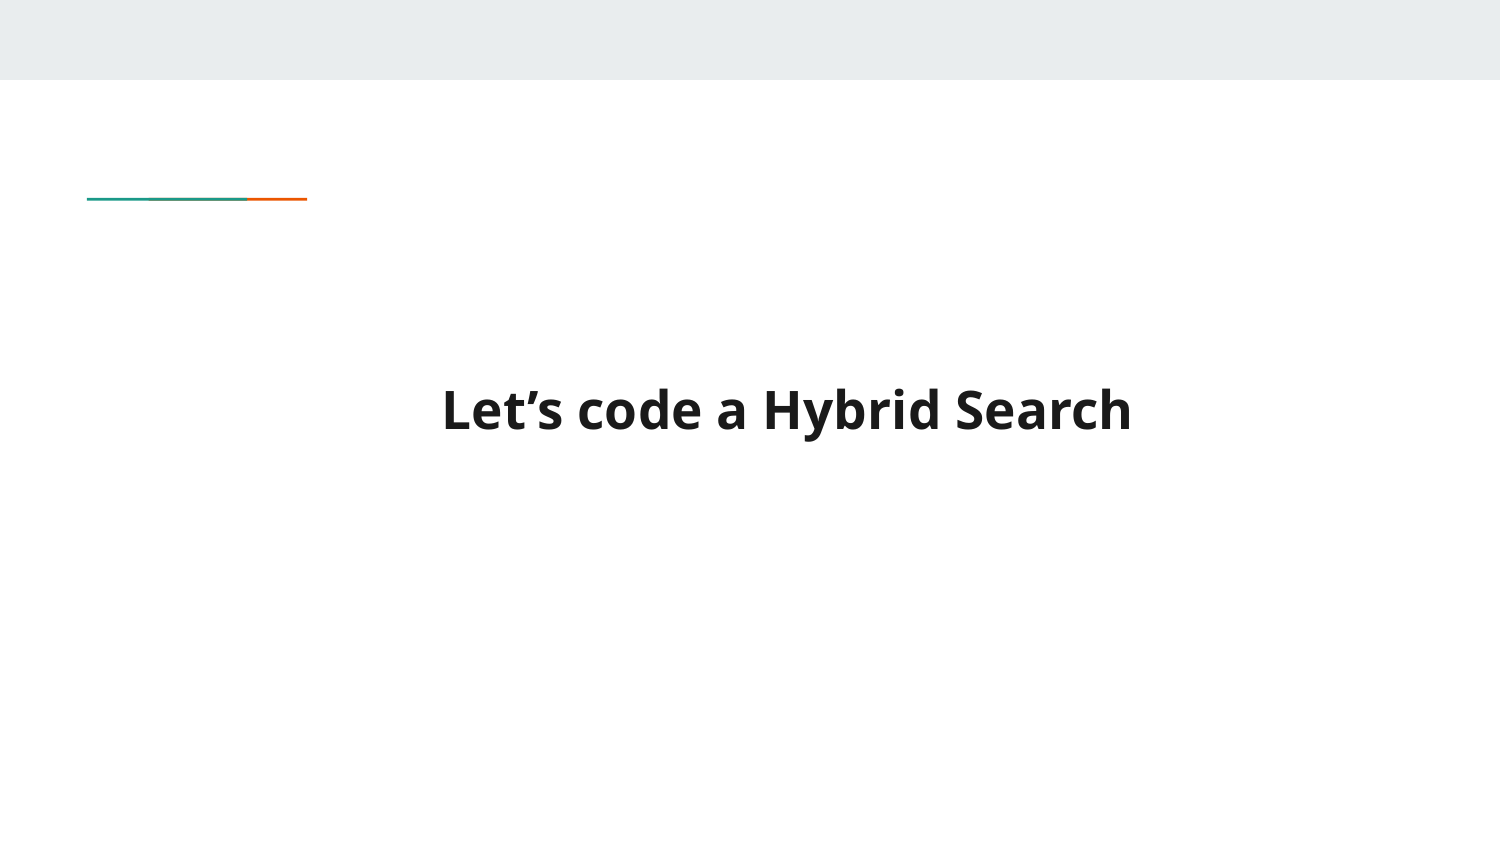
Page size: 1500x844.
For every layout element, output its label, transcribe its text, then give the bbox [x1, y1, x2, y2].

title Let’s code a Hybrid Search [426, 361, 1500, 456]
